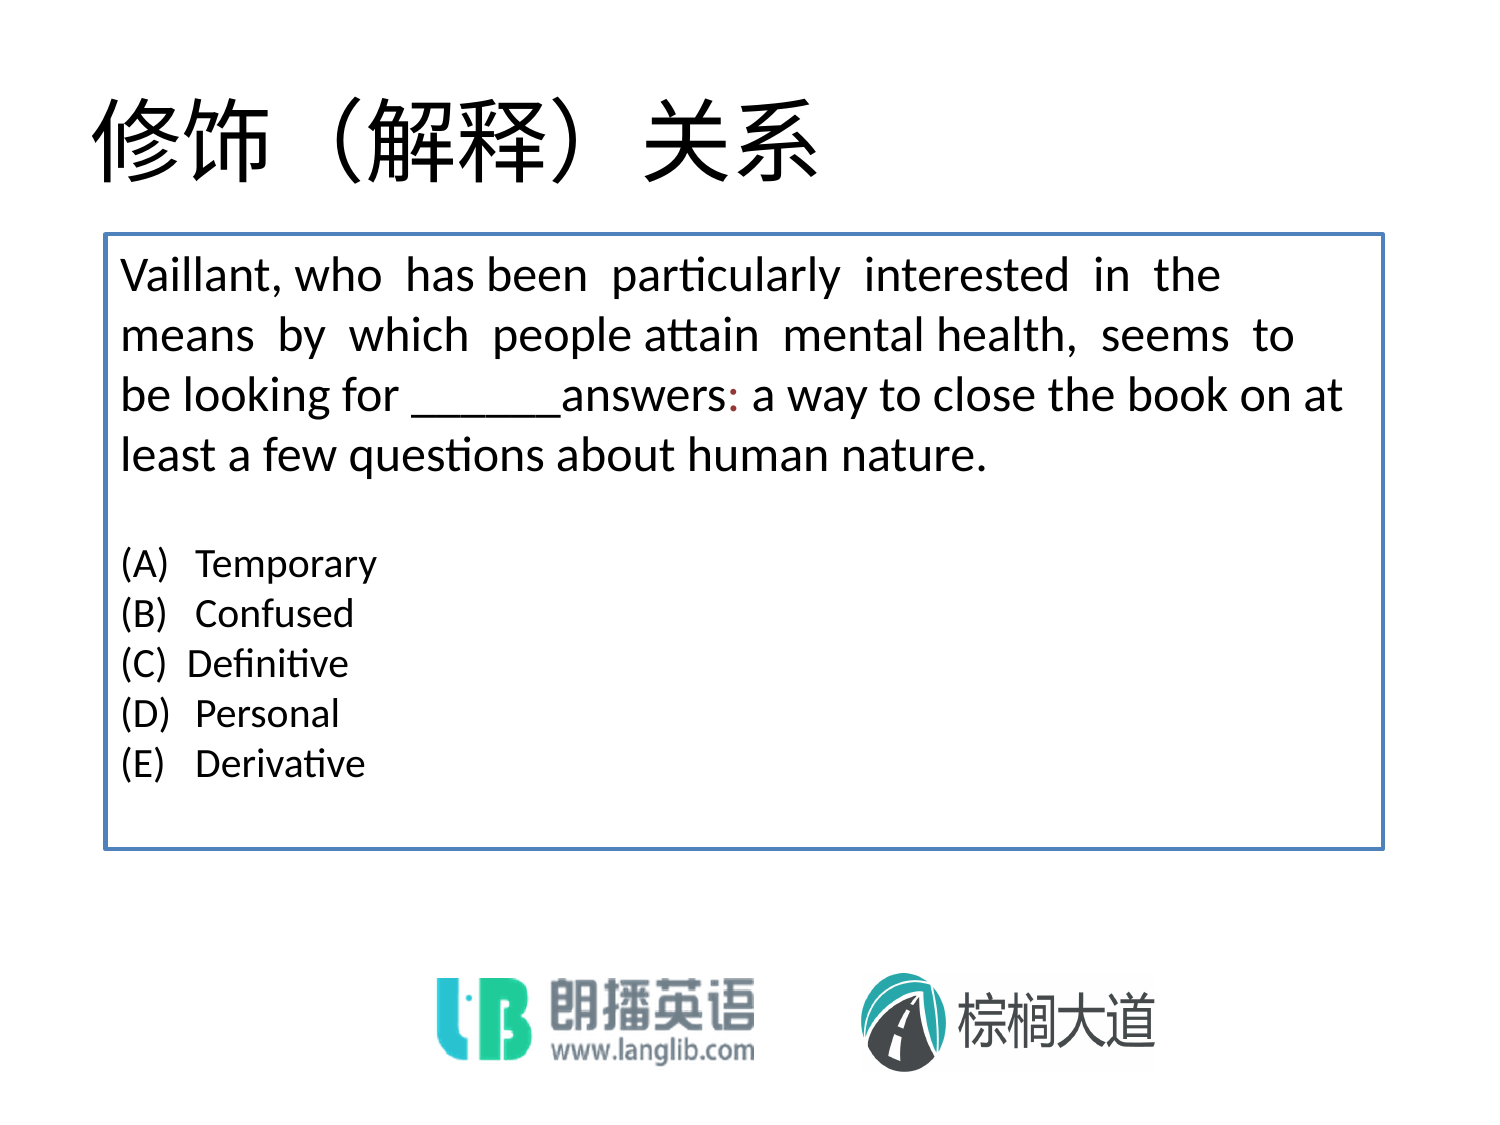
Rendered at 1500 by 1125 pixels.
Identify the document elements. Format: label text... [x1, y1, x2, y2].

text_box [418, 949, 1156, 1096]
title 修饰（解释）关系 [75, 45, 1425, 233]
text_box Vaillant, who has been particularly interested in the means by which people attain mental health, seems to be looking for ______answers: a way to close the book on at least a few questions about human nature. [103, 232, 1385, 851]
text_box Temporary Confused (C) Definitive Personal Derivative [105, 528, 1372, 794]
